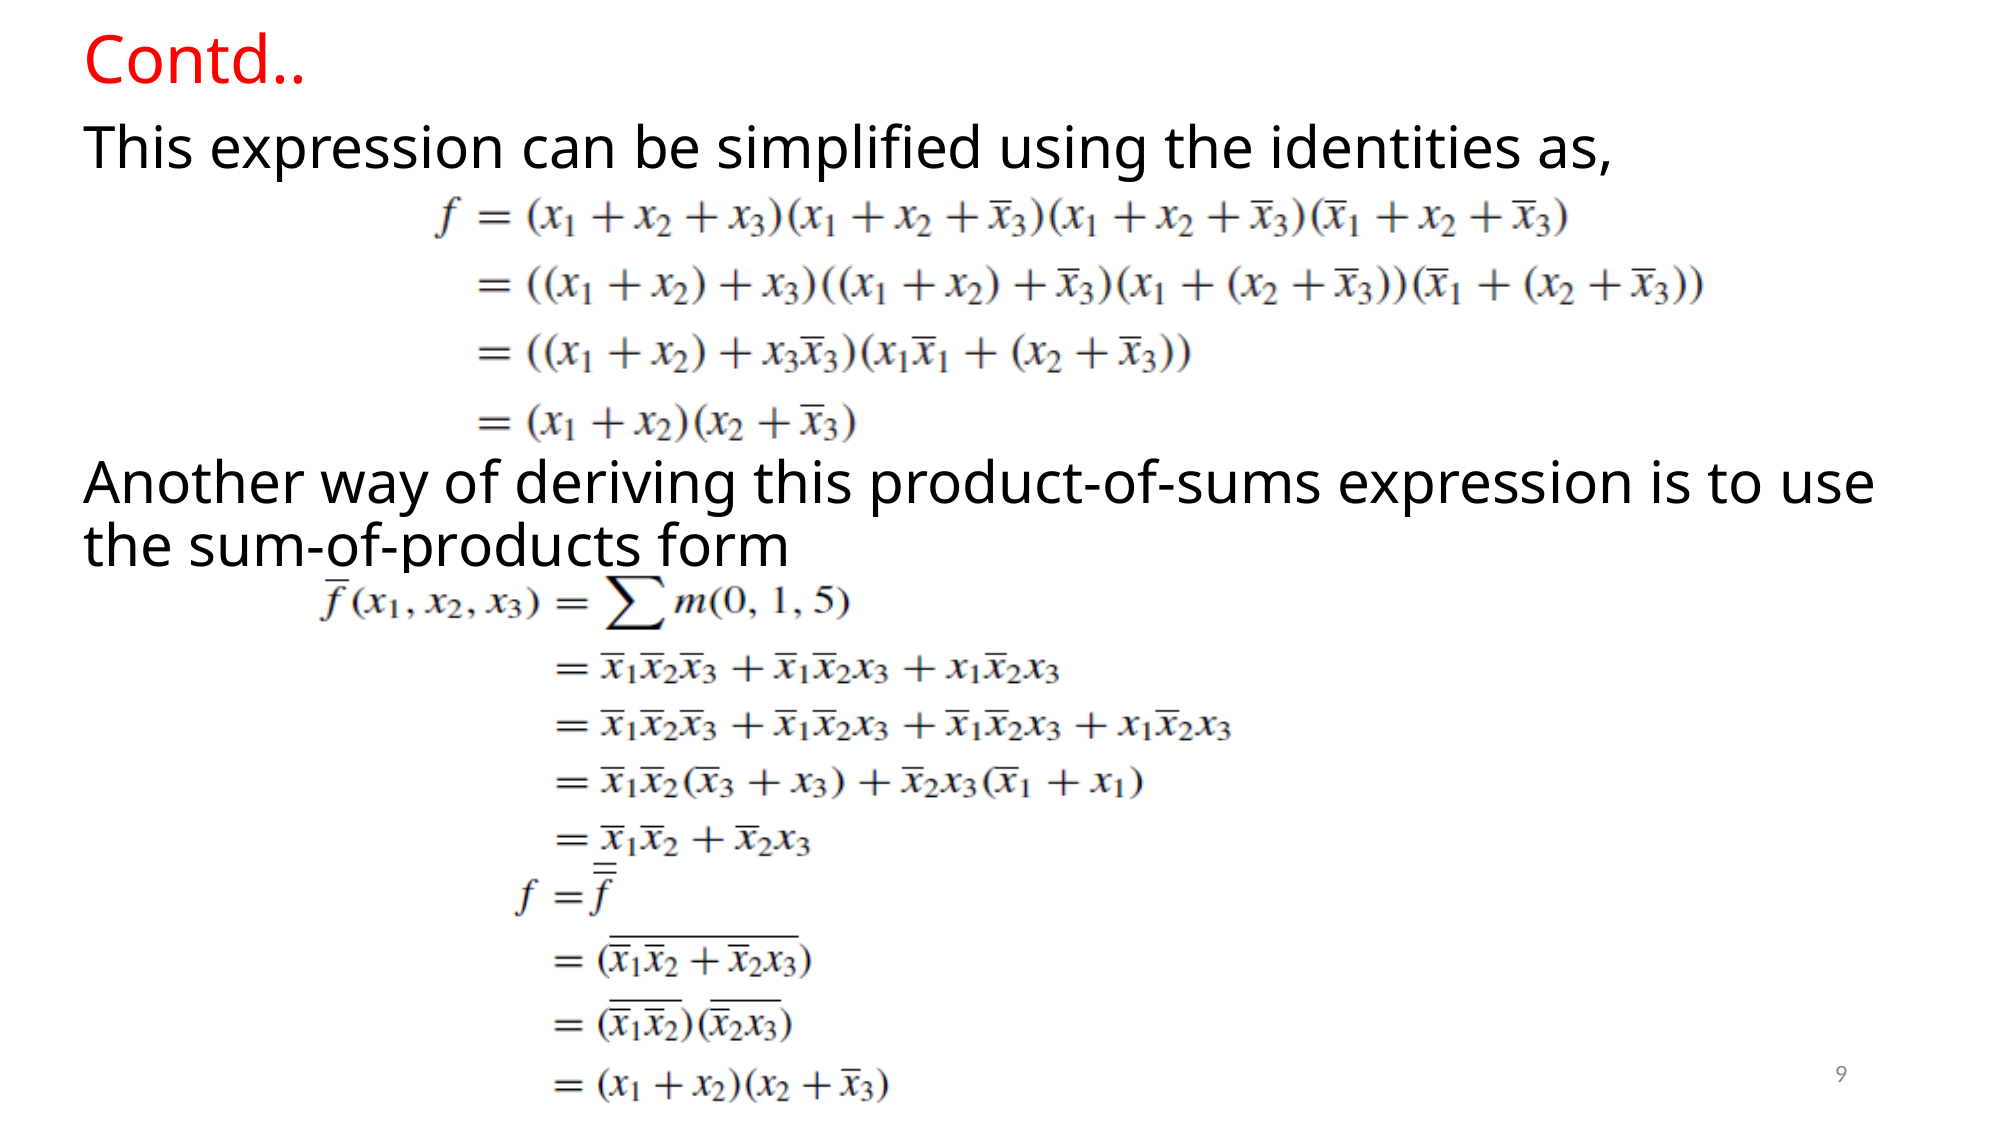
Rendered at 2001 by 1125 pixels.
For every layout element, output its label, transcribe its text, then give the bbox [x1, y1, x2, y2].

picture [304, 573, 1255, 1112]
picture [418, 185, 1728, 453]
slide_number 9 [1412, 1042, 1863, 1103]
list Contd.. This expression can be simplified using the identities as, Another way of deriving this product-of-sums expression is to use the sum-of-products form [68, 18, 1937, 1073]
